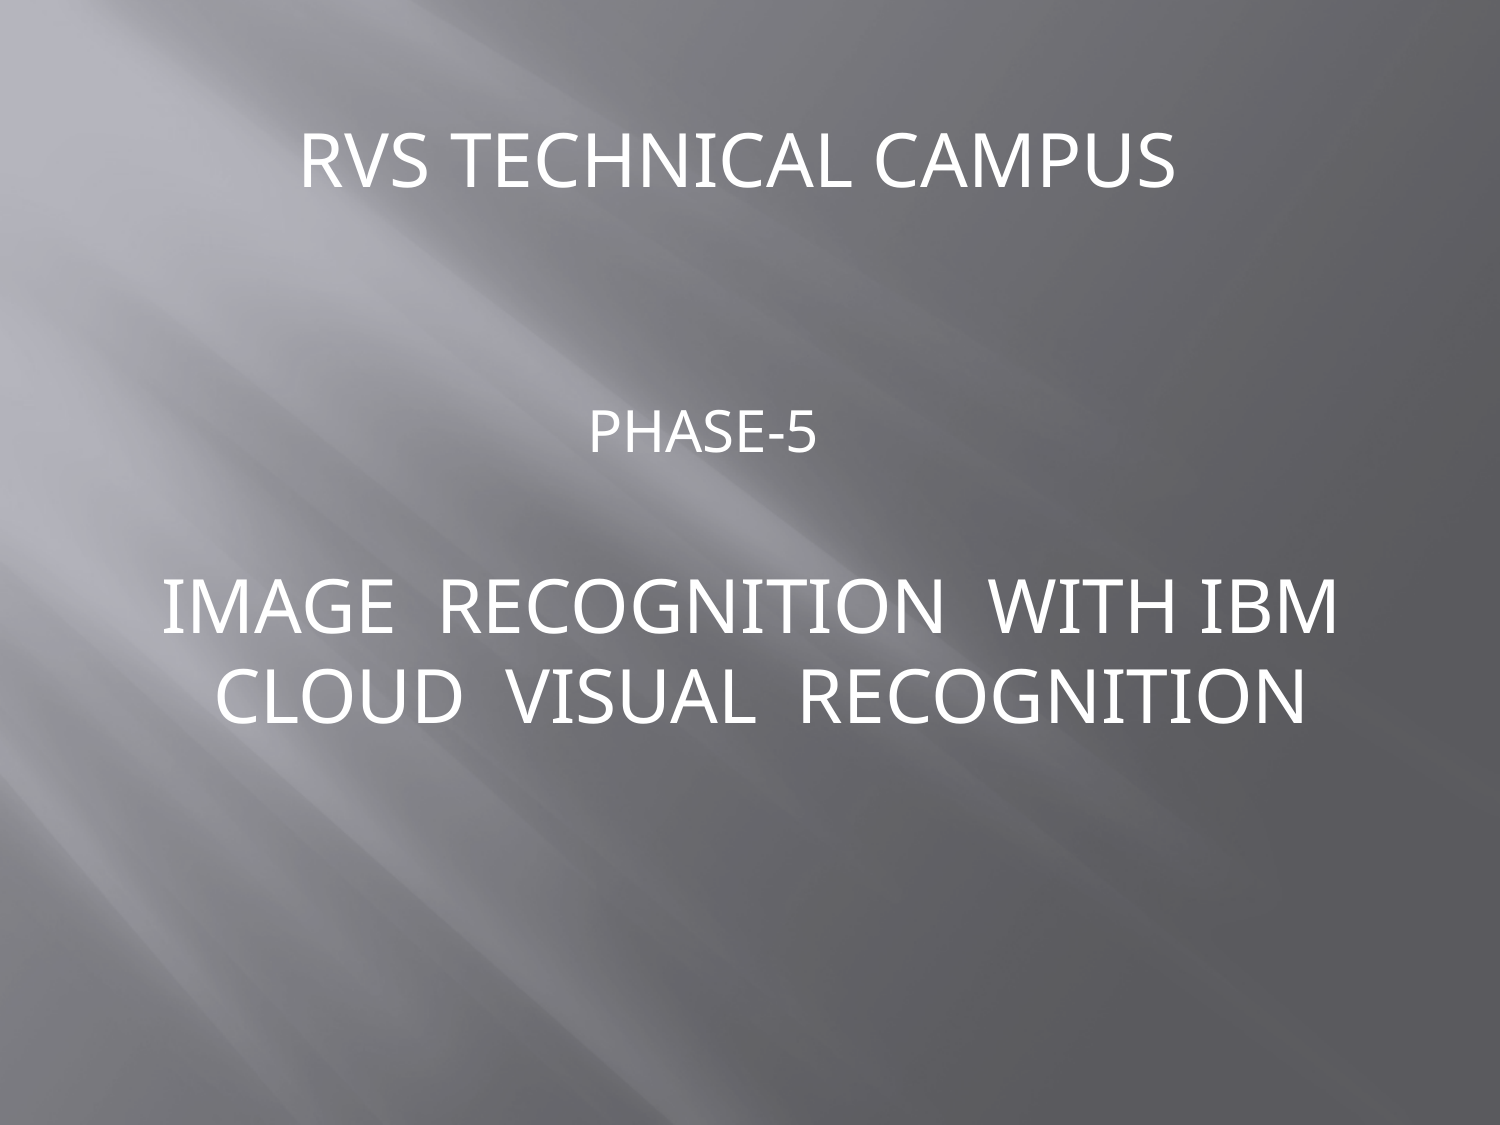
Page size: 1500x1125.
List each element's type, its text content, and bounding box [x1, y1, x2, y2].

text_box PHASE-5 [375, 386, 1032, 472]
text_box IMAGE RECOGNITION WITH IBM CLOUD VISUAL RECOGNITION [70, 550, 1454, 746]
text_box RVS TECHNICAL CAMPUS [58, 105, 1418, 211]
